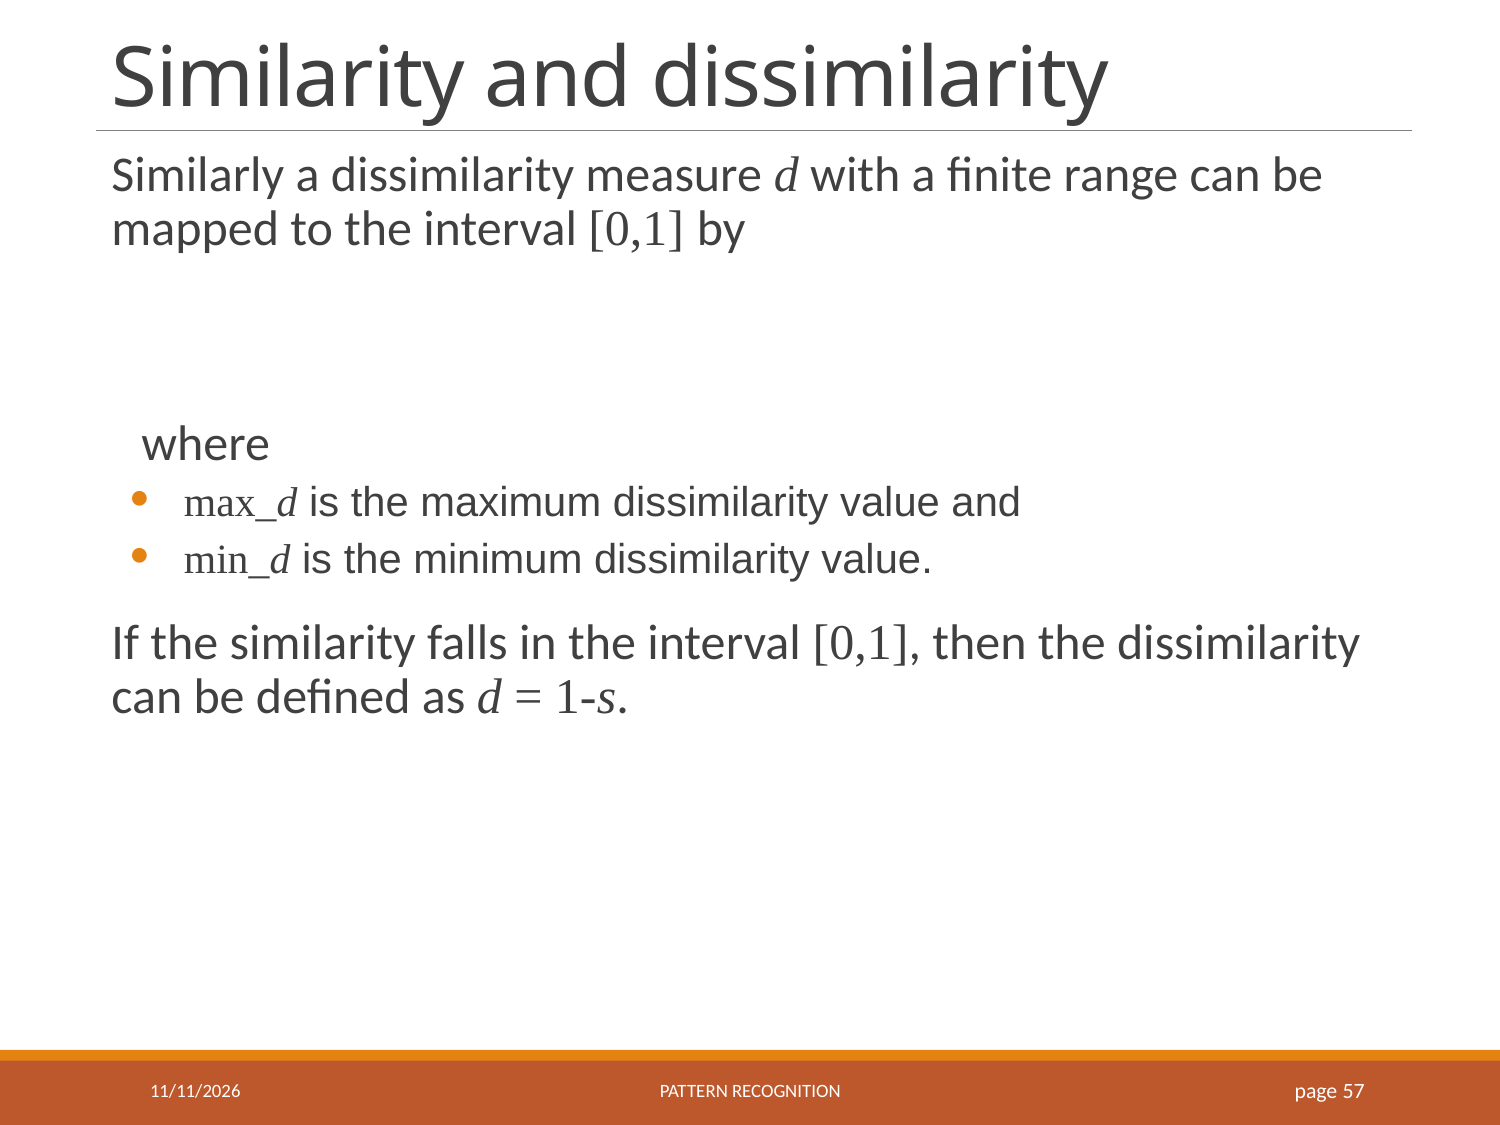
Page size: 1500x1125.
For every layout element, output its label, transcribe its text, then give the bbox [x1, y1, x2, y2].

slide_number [135, 1059, 440, 1120]
slide_number page 57 [1218, 1059, 1380, 1120]
footer Pattern recognition [453, 1059, 1047, 1120]
title Similarity and dissimilarity [96, 19, 1413, 131]
